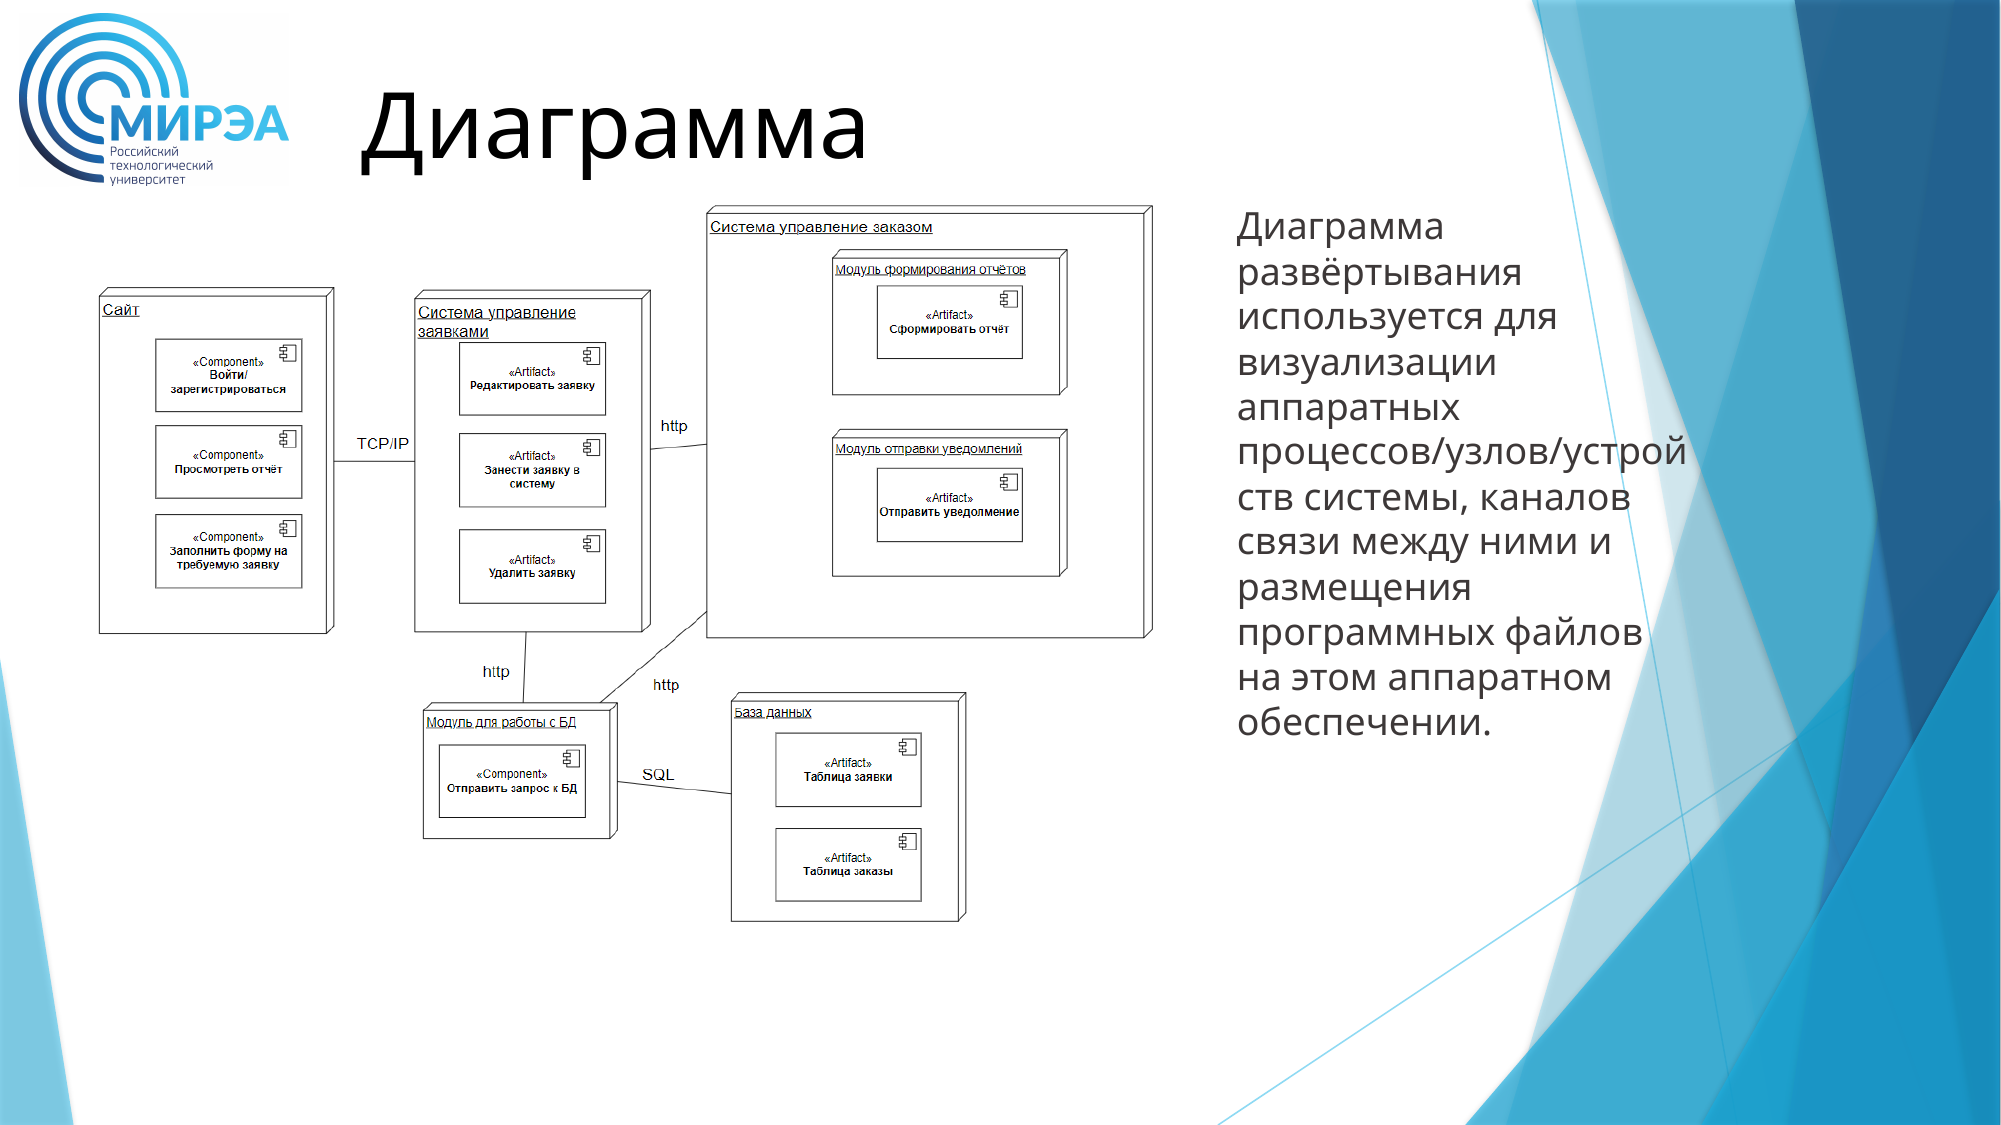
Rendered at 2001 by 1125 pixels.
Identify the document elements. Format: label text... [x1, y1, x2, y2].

title Диаграмма развёртывания [346, 59, 1522, 187]
picture [19, 12, 1223, 931]
list Диаграмма развёртывания используется для визуализации аппаратных процессов/узлов/устройств системы, каналов связи между ними и размещения программных файлов на этом аппаратном обеспечении. [1227, 195, 1712, 832]
